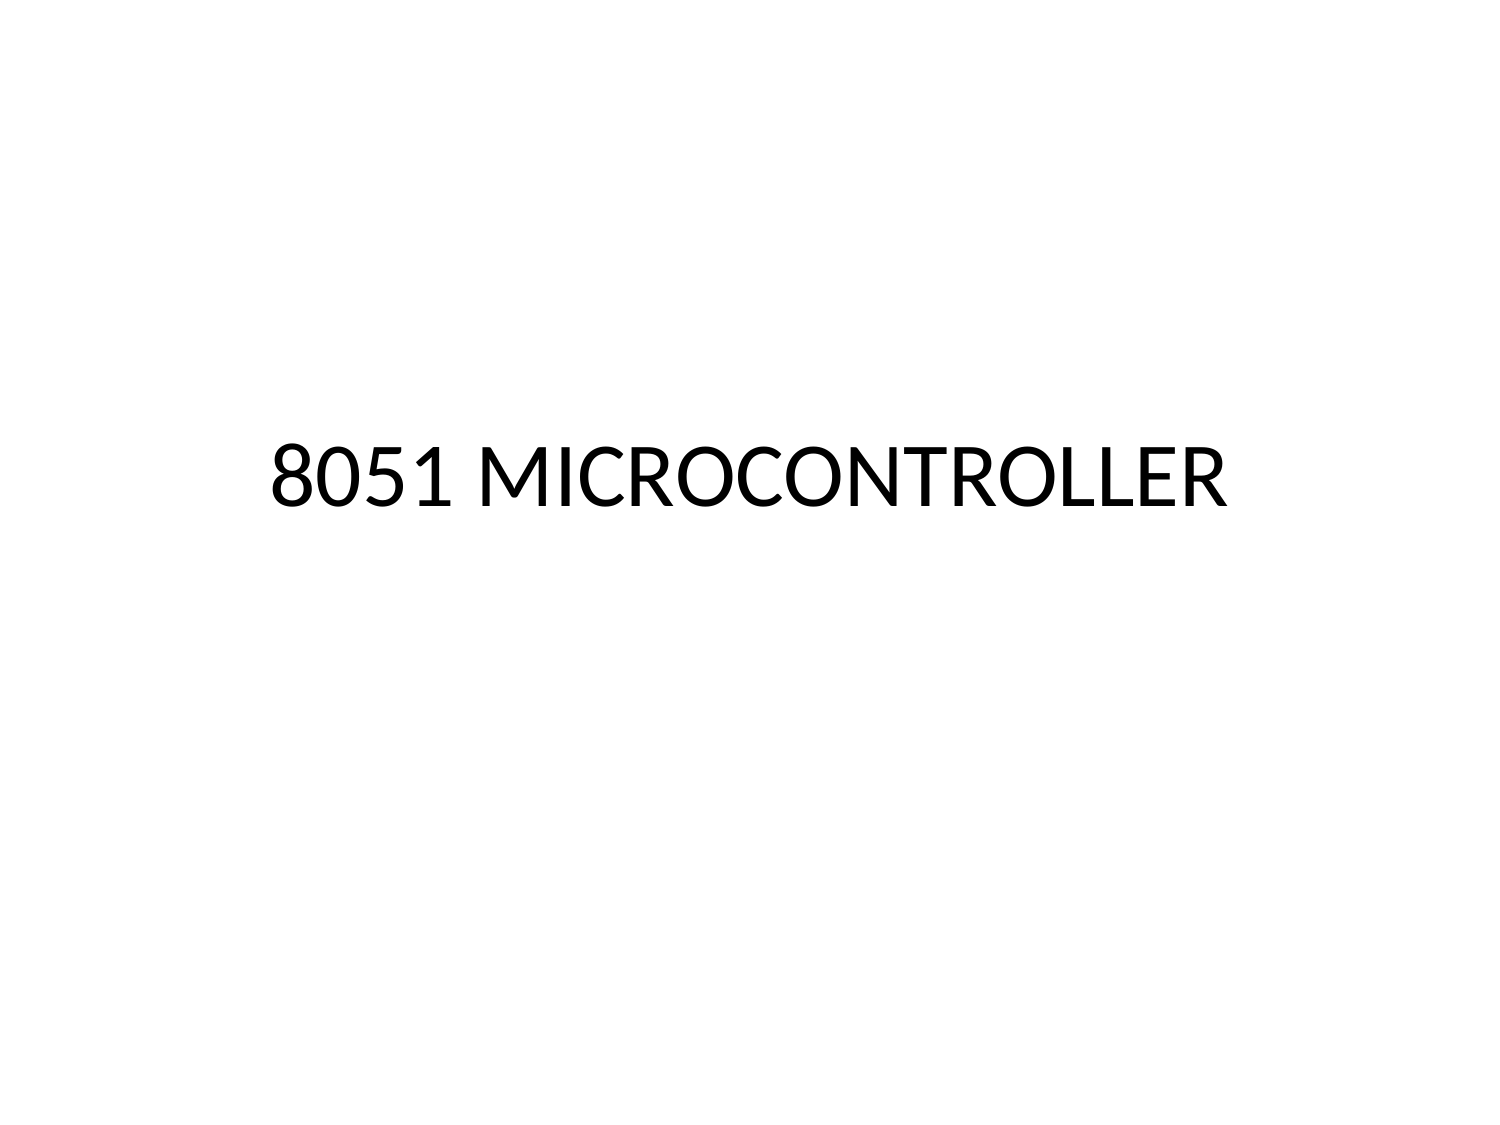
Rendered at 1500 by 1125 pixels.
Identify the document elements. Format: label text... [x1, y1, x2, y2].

title 8051 MICROCONTROLLER [112, 349, 1388, 591]
